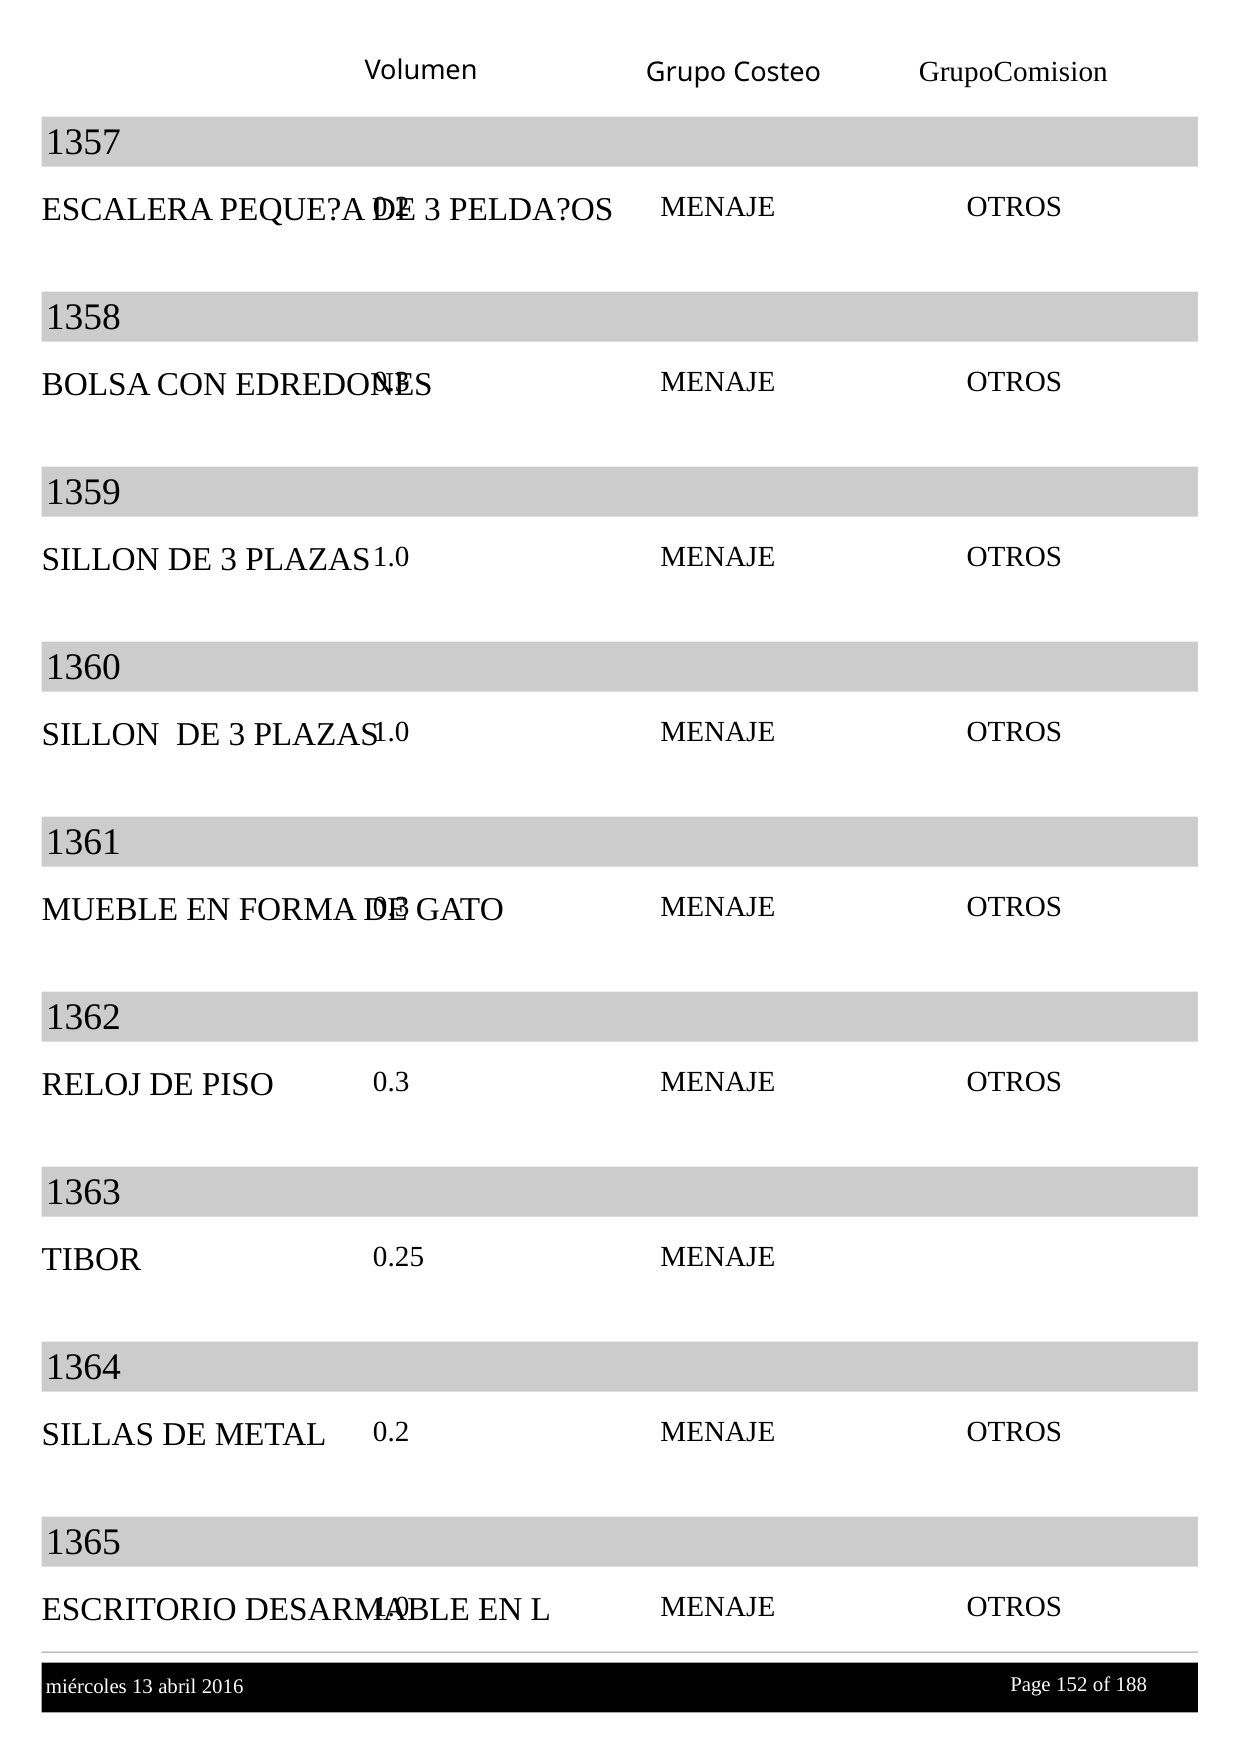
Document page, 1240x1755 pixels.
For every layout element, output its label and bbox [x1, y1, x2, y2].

text_box [41, 537, 1198, 592]
text_box [41, 1587, 1198, 1642]
text_box [41, 1516, 1198, 1567]
text_box [41, 887, 1198, 942]
text_box [918, 52, 1150, 90]
text_box [364, 52, 573, 94]
text_box [41, 991, 1198, 1042]
text_box [41, 291, 1198, 342]
text_box [41, 1166, 1198, 1217]
text_box [41, 187, 1198, 242]
text_box [645, 54, 855, 96]
text_box [41, 1662, 1198, 1713]
text_box [41, 641, 1198, 692]
text_box [41, 1062, 1198, 1117]
text_box [41, 362, 1198, 417]
text_box [41, 1341, 1198, 1392]
text_box [41, 466, 1198, 517]
text_box [41, 1237, 1198, 1292]
text_box [41, 712, 1198, 767]
text_box [41, 816, 1198, 867]
text_box [41, 116, 1198, 167]
text_box [41, 1412, 1198, 1467]
